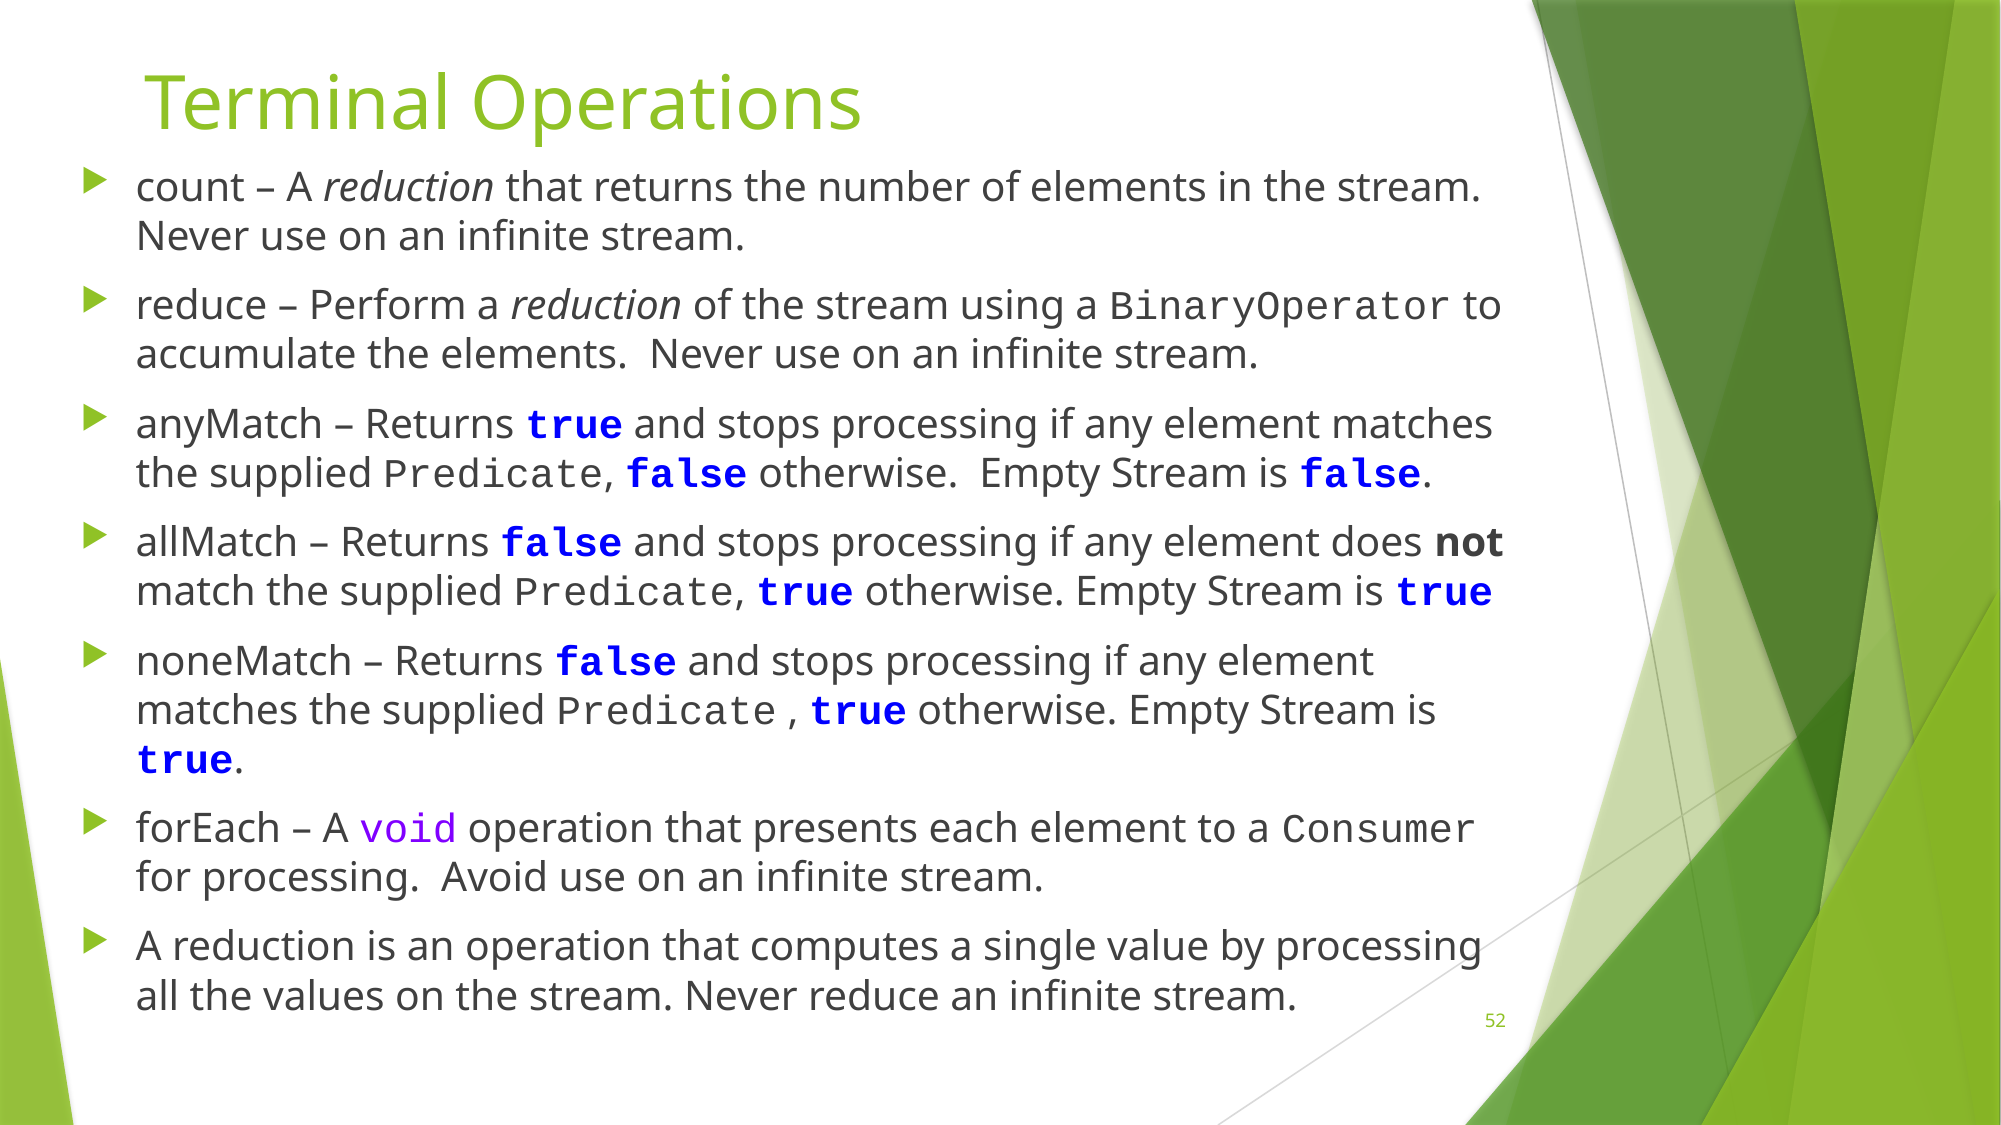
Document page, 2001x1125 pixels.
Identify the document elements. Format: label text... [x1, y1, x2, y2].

title Terminal Operations [129, 46, 1541, 161]
slide_number 52 [1409, 991, 1522, 1051]
list count – A reduction that returns the number of elements in the stream. Never use on an infinite stream. reduce – Perform a reduction of the stream using a BinaryOperator to accumulate the elements. Never use on an infinite stream. anyMatch – Returns true and stops processing if any element matches the supplied Predicate, false otherwise. Empty Stream is false. allMatch – Returns false and stops processing if any element does not match the supplied Predicate, true otherwise. Empty Stream is true noneMatch – Returns false and stops processing if any element matches the supplied Predicate , true otherwise. Empty Stream is true. forEach – A void operation that presents each element to a Consumer for processing. Avoid use on an infinite stream. A reduction is an operation that computes a single value by processing all the values on the stream. Never reduce an infinite stream. [65, 153, 1533, 1043]
